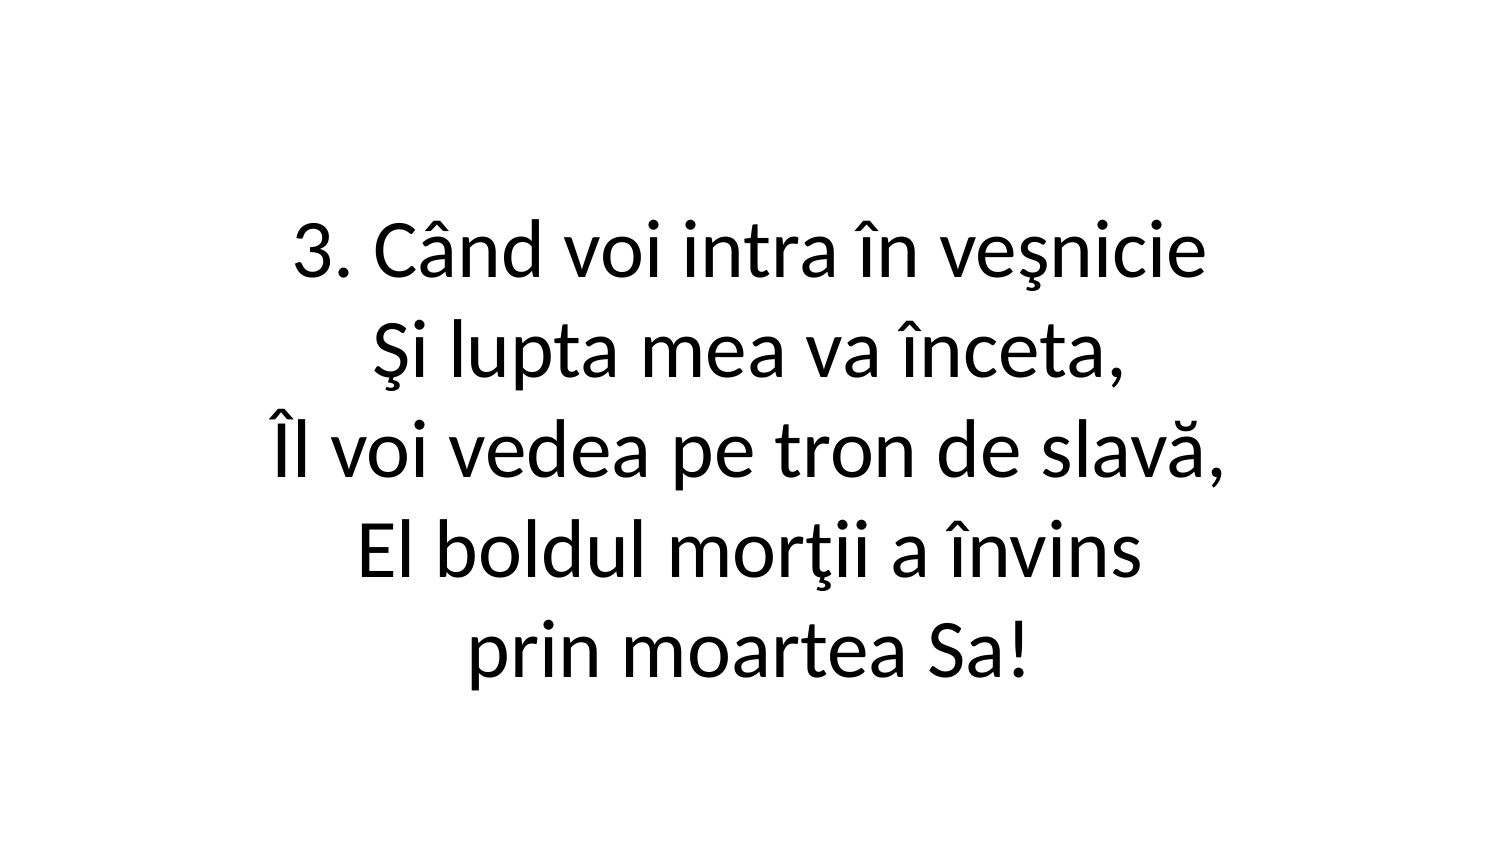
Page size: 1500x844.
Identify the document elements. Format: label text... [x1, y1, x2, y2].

text_box 3. Când voi intra în veşnicie Şi lupta mea va înceta, Îl voi vedea pe tron de slavă, El boldul morţii a învins prin moartea Sa! [256, 142, 1244, 702]
